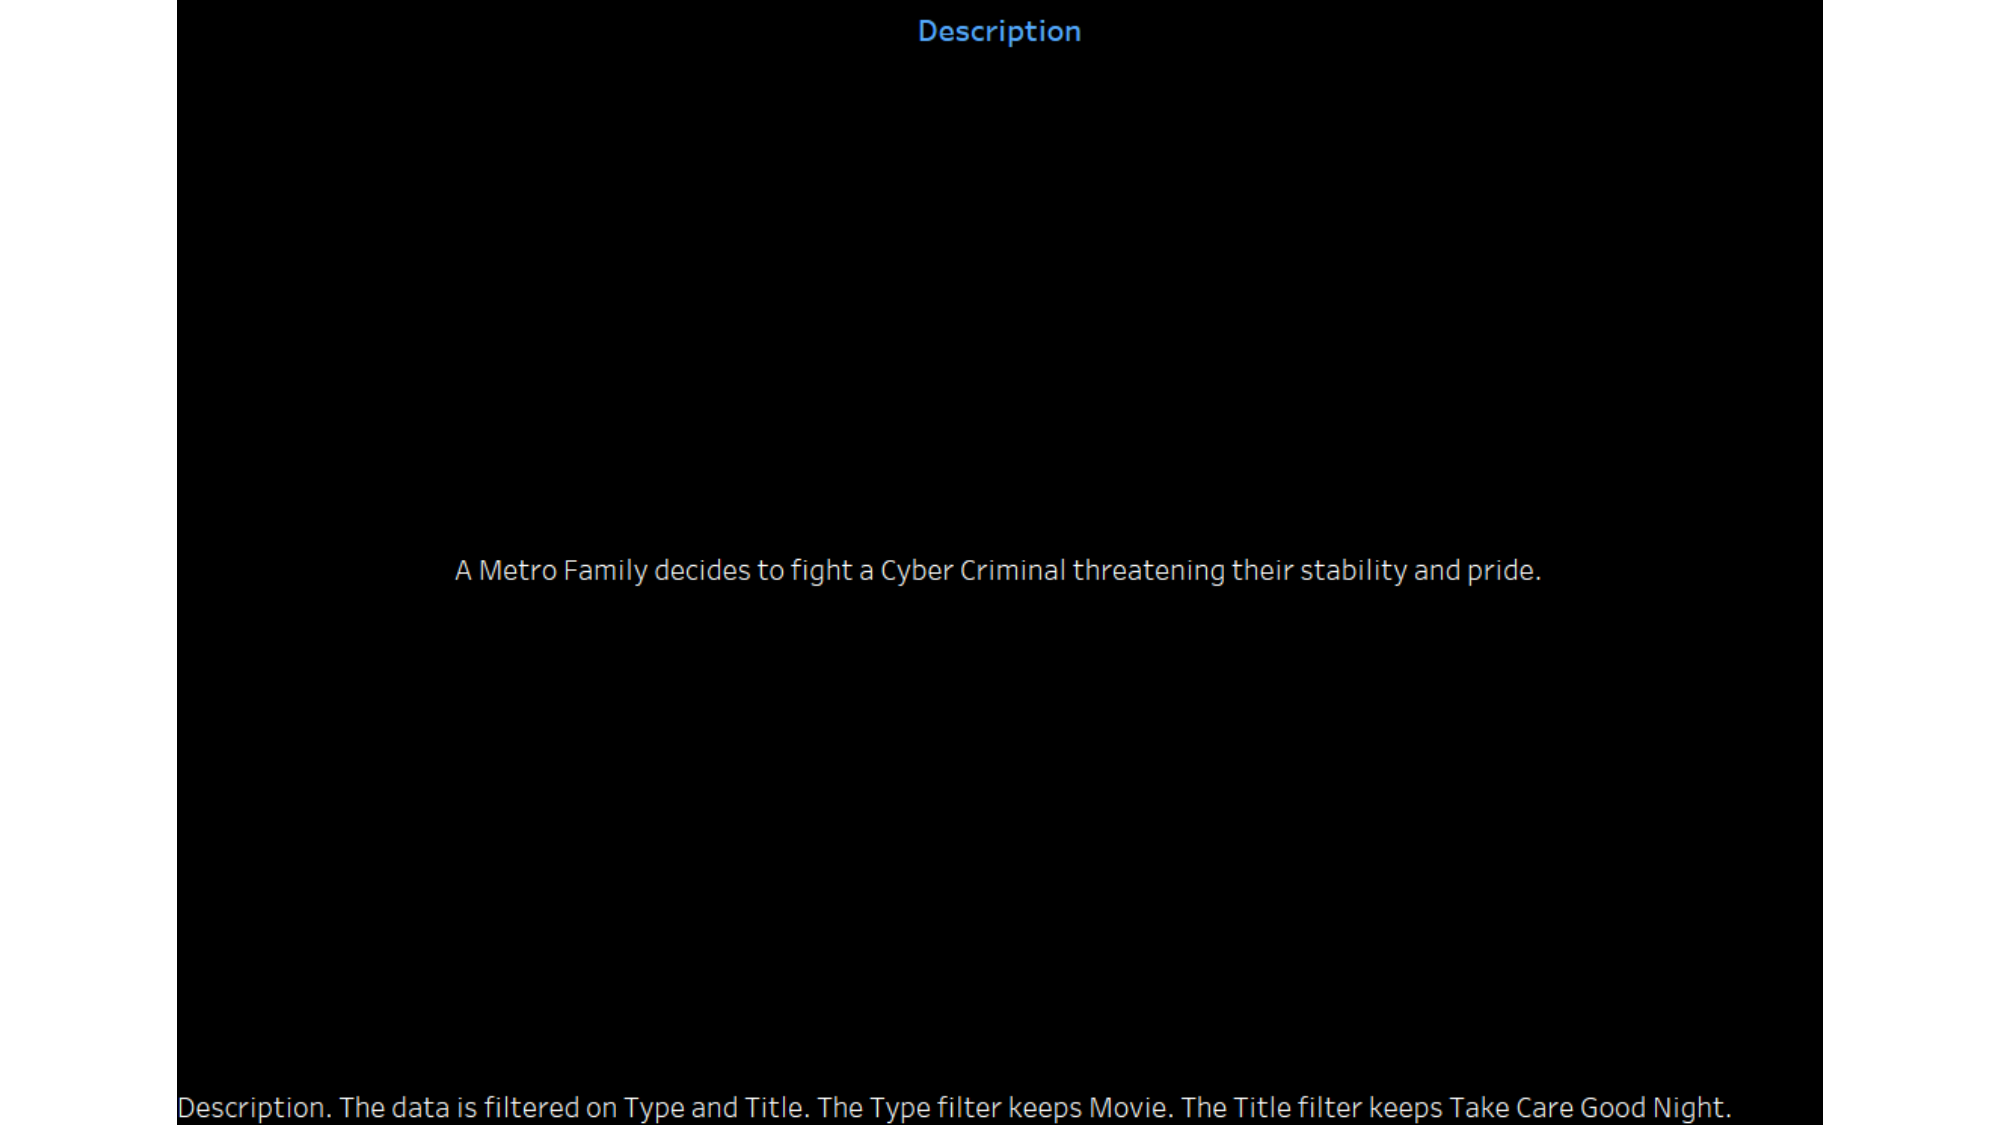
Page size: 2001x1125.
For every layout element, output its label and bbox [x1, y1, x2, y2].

picture [177, 0, 1823, 1125]
